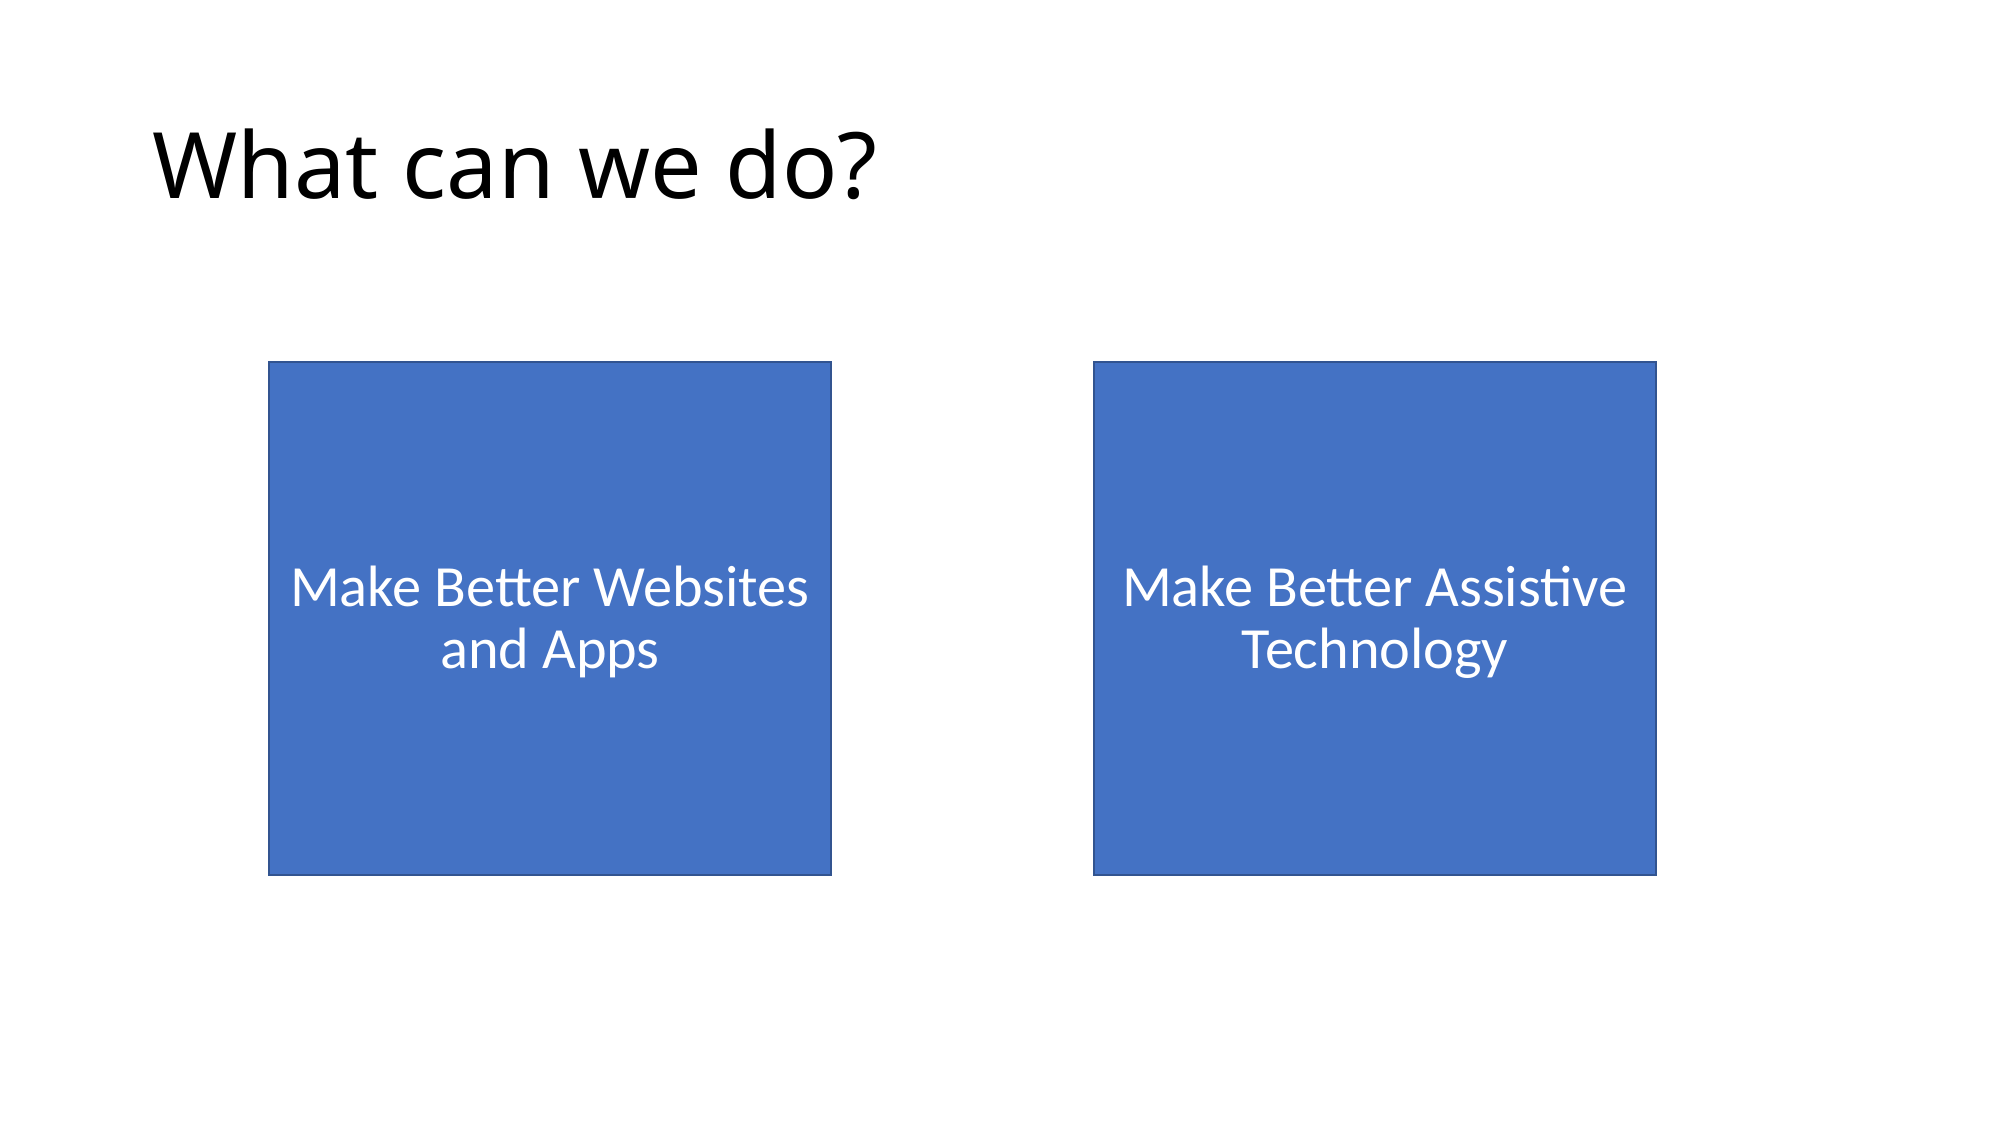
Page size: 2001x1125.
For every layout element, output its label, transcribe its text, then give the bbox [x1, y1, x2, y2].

list Make Better Websites and Apps [268, 361, 832, 876]
title What can we do? [137, 59, 1863, 278]
text_box Make Better Assistive Technology [1093, 361, 1657, 876]
